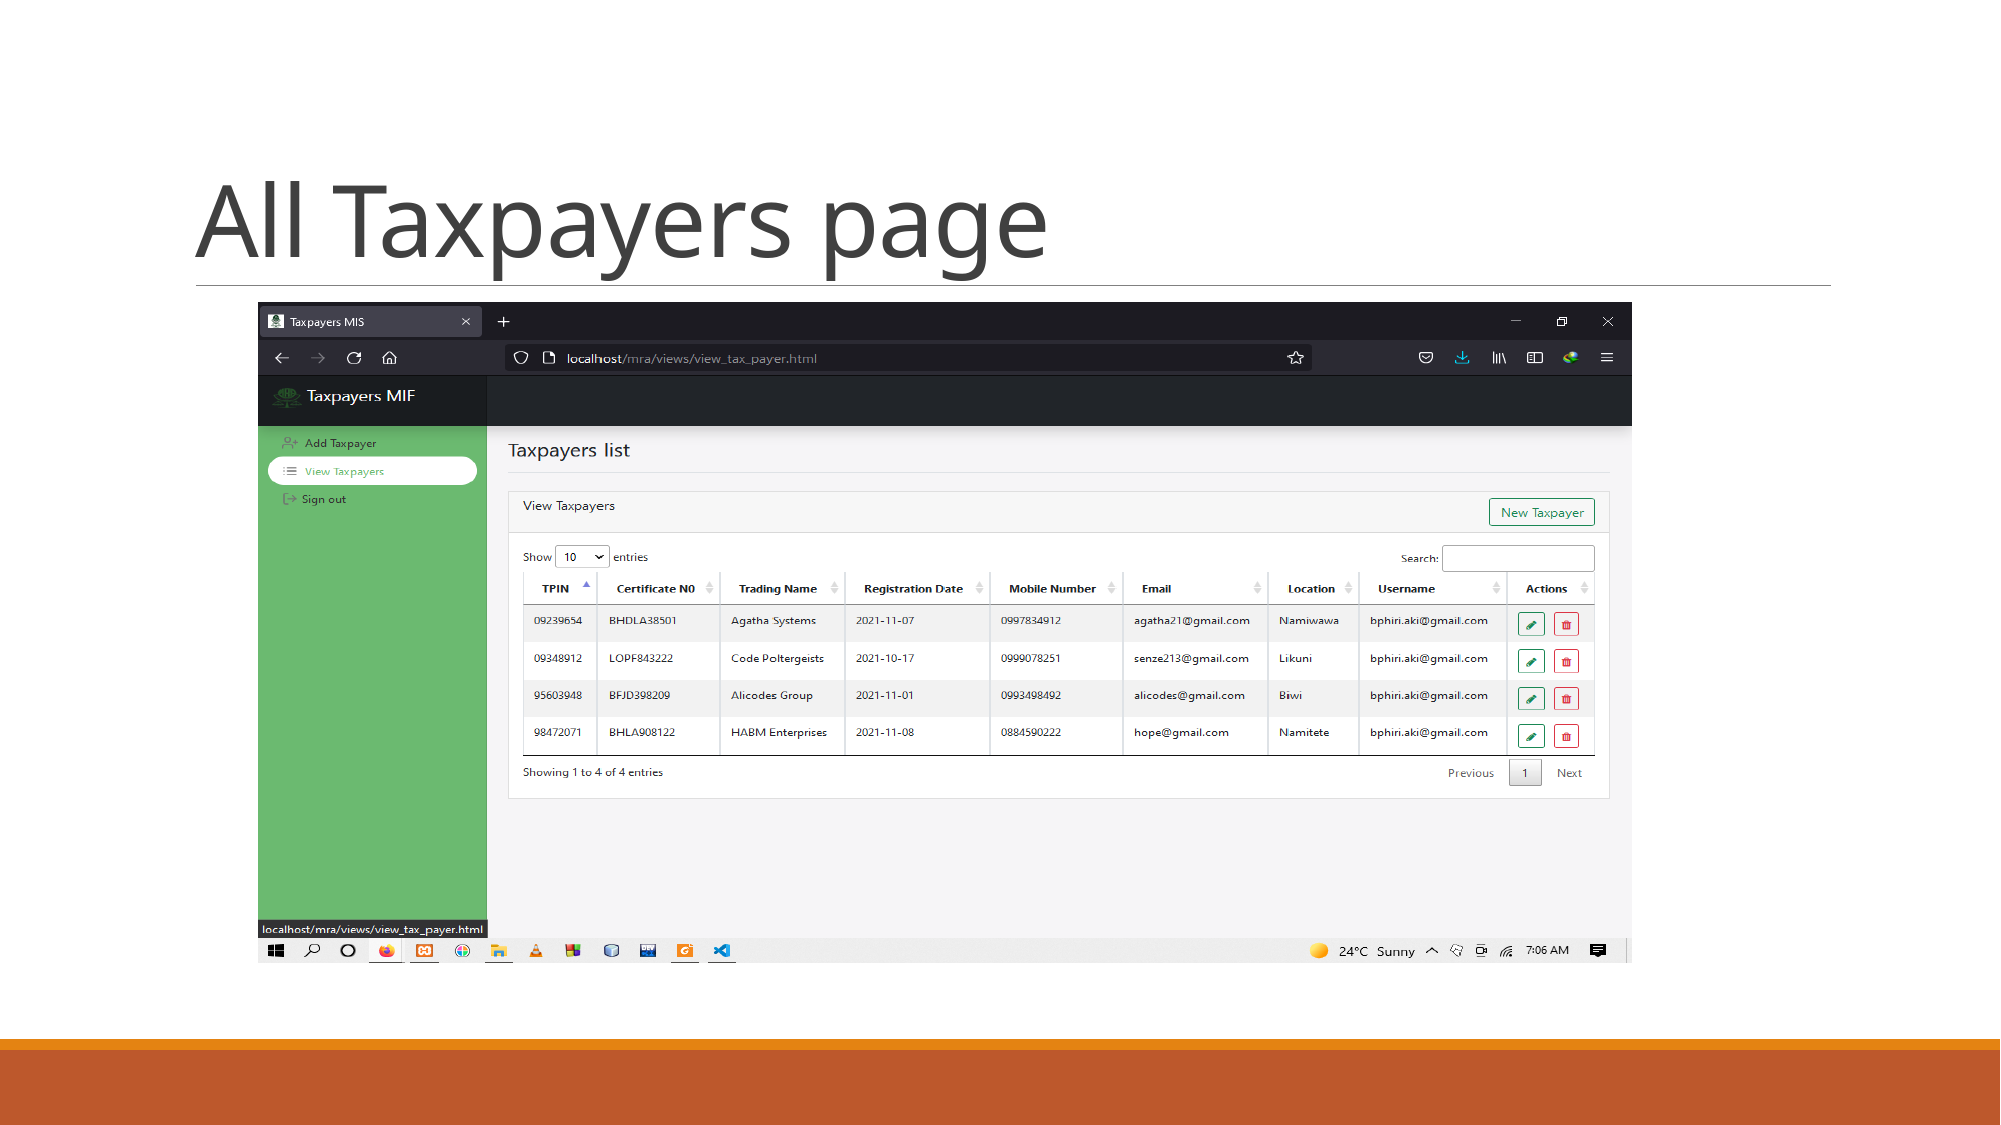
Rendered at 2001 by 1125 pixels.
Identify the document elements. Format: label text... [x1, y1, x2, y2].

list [257, 302, 1632, 964]
title All Taxpayers page [180, 47, 1830, 285]
